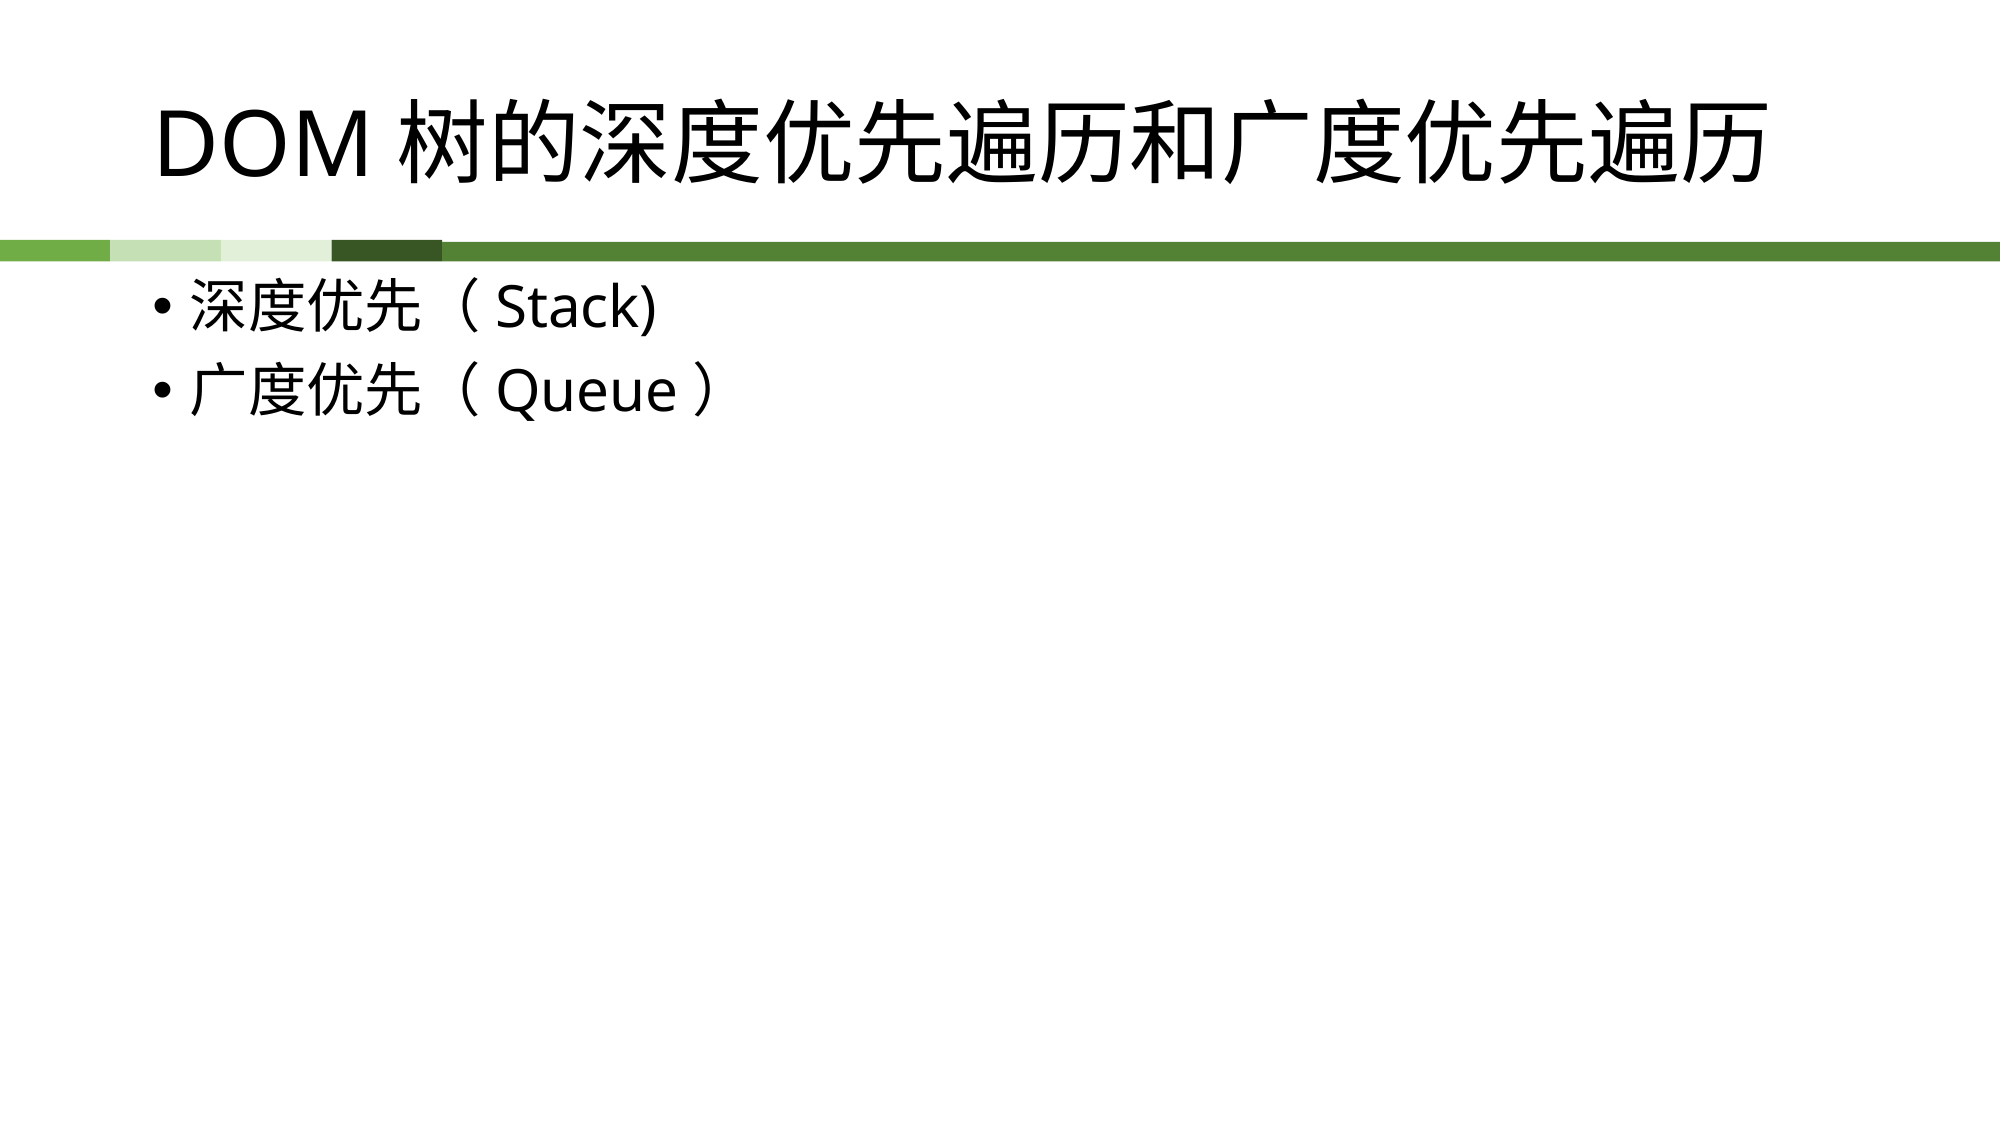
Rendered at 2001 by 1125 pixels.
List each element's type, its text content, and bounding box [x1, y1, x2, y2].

list 深度优先（Stack) 广度优先（Queue） [137, 269, 1863, 1014]
title DOM树的深度优先遍历和广度优先遍历 [137, 59, 1863, 234]
